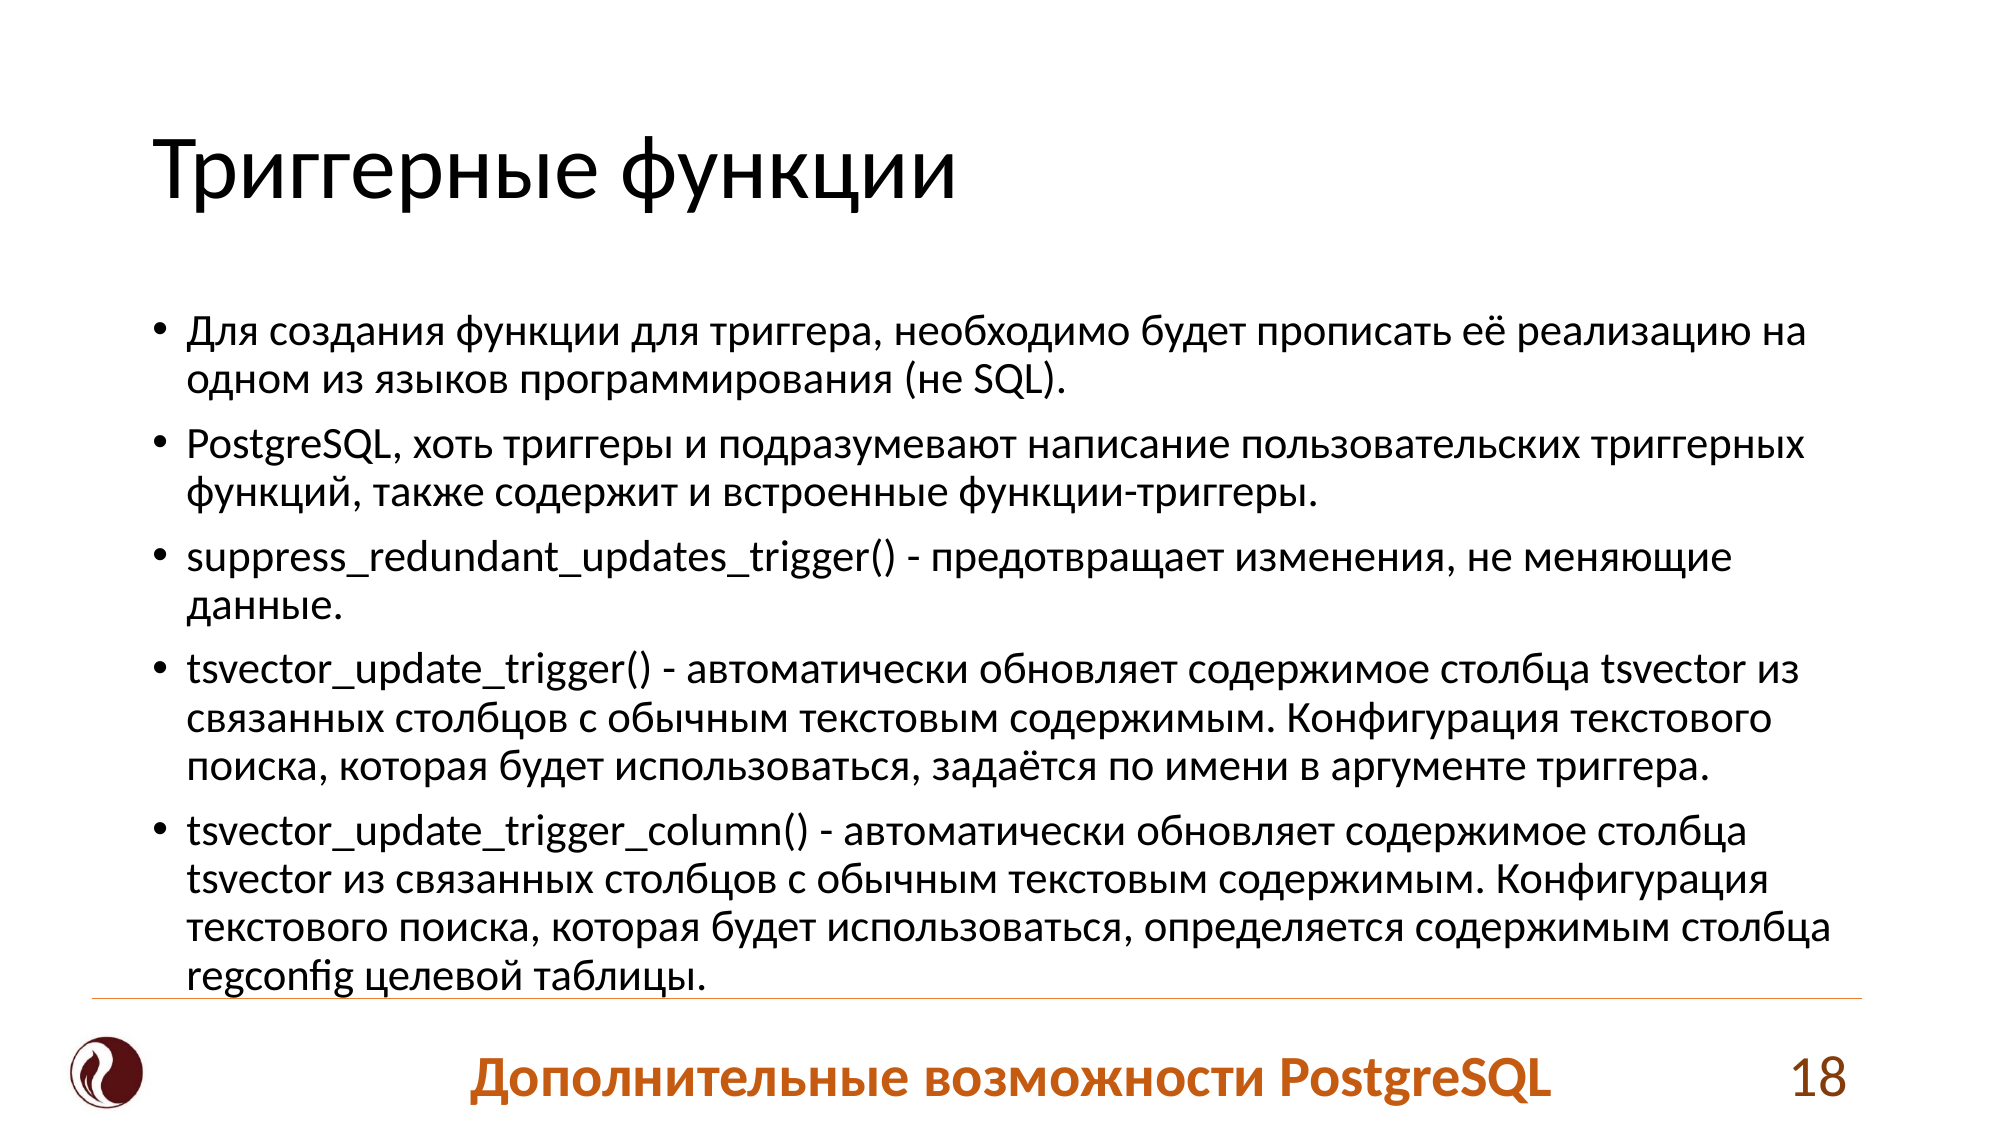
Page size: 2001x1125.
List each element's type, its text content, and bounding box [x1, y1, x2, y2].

picture [62, 1031, 152, 1114]
footer Дополнительные возможности PostgreSQL [409, 1042, 1412, 1103]
title Триггерные функции [137, 59, 1863, 278]
slide_number 18 [1412, 1042, 1863, 1103]
list Для создания функции для триггера, необходимо будет прописать её реализацию на одном из языков программирования (не SQL). PostgreSQL, хоть триггеры и подразумевают написание пользовательских триггерных функций, также содержит и встроенные функции-триггеры. suppress_redundant_updates_trigger() - предотвращает изменения, не меняющие данные. tsvector_update_trigger() - автоматически обновляет содержимое столбца tsvector из связанных столбцов с обычным текстовым содержимым. Конфигурация текстового поиска, которая будет использоваться, задаётся по имени в аргументе триггера. tsvector_update_trigger_column() - автоматически обновляет содержимое столбца tsvector из связанных столбцов с обычным текстовым содержимым. Конфигурация текстового поиска, которая будет использоваться, определяется содержимым столбца regconfig целевой таблицы. [137, 299, 1863, 1014]
